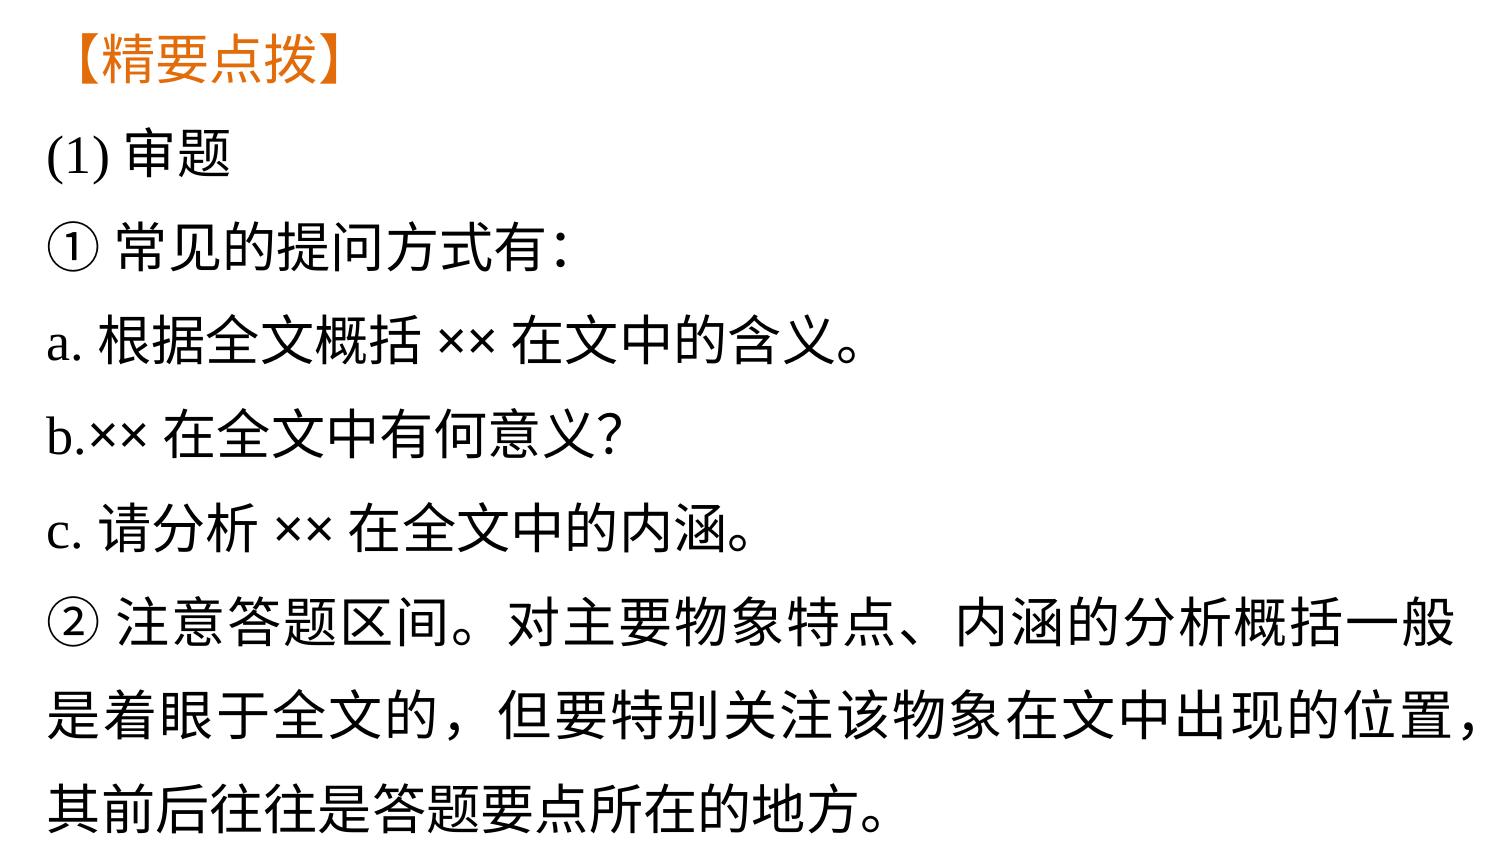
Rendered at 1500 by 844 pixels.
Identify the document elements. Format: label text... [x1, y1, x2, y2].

text_box 【精要点拨】 (1)审题 ①常见的提问方式有： a.根据全文概括××在文中的含义。 b.××在全文中有何意义？ c.请分析××在全文中的内涵。 ②注意答题区间。对主要物象特点、内涵的分析概括一般是着眼于全文的，但要特别关注该物象在文中出现的位置，其前后往往是答题要点所在的地方。 [32, 0, 1471, 844]
